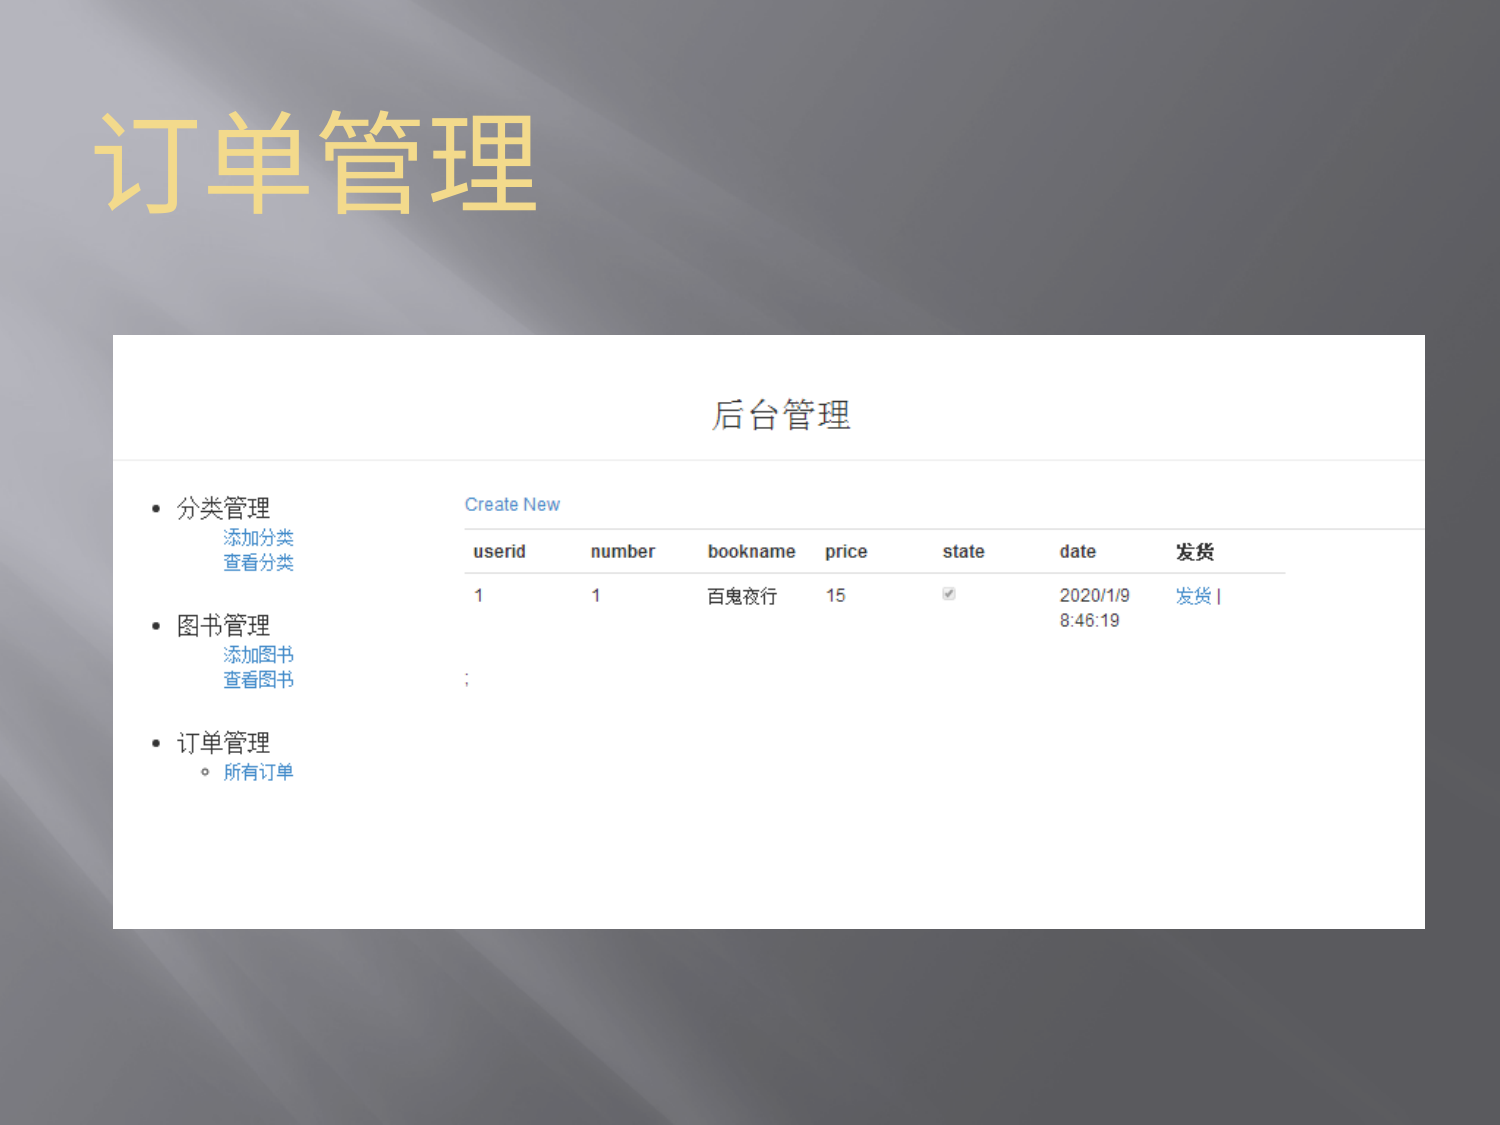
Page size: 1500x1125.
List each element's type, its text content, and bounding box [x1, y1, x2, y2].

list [113, 334, 1426, 929]
title 订单管理 [75, 44, 569, 236]
